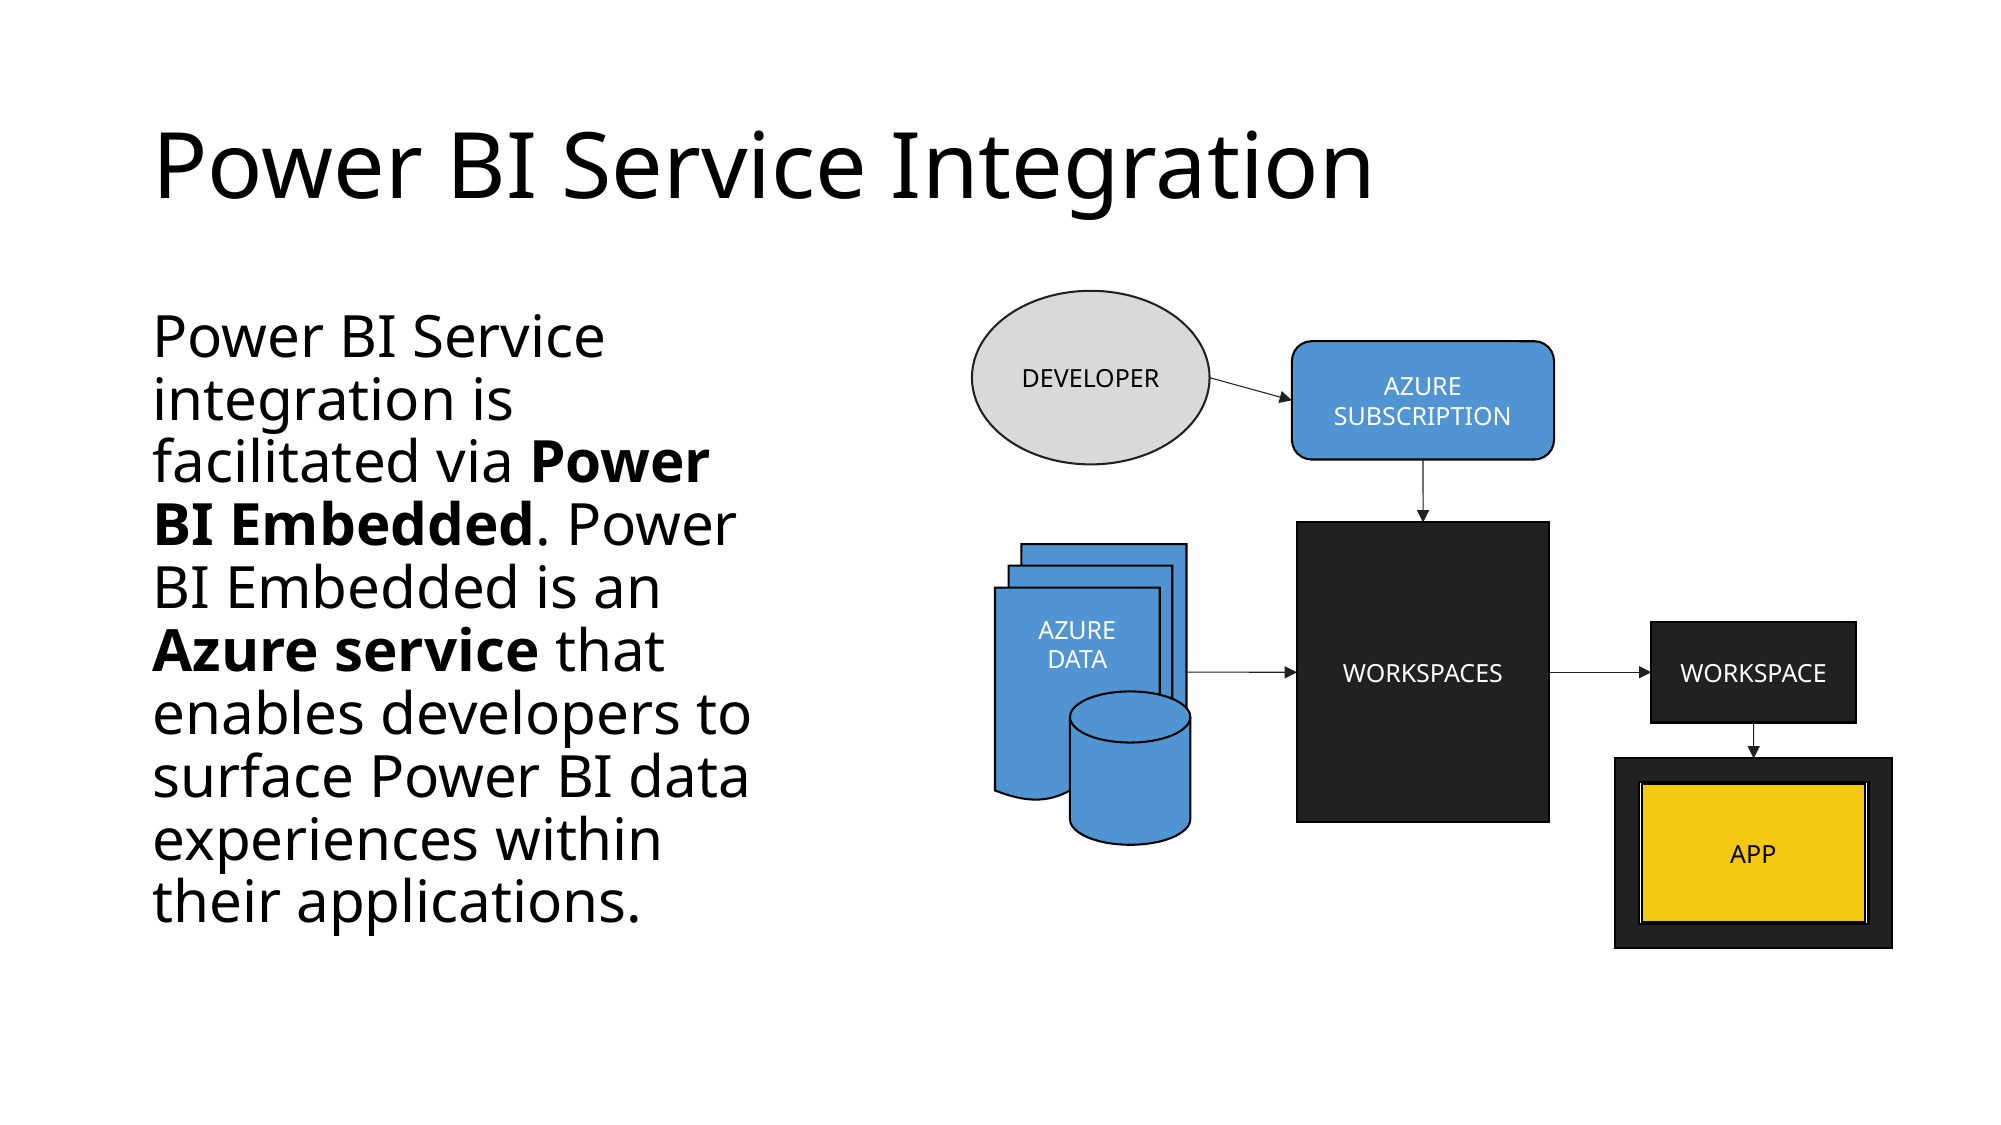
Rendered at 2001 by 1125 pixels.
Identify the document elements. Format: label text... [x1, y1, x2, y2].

list Power BI Service integration is facilitated via Power BI Embedded. Power BI Embedded is an Azure service that enables developers to surface Power BI data experiences within their applications. [137, 299, 778, 989]
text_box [971, 290, 1893, 948]
title Power BI Service Integration [137, 59, 1863, 278]
